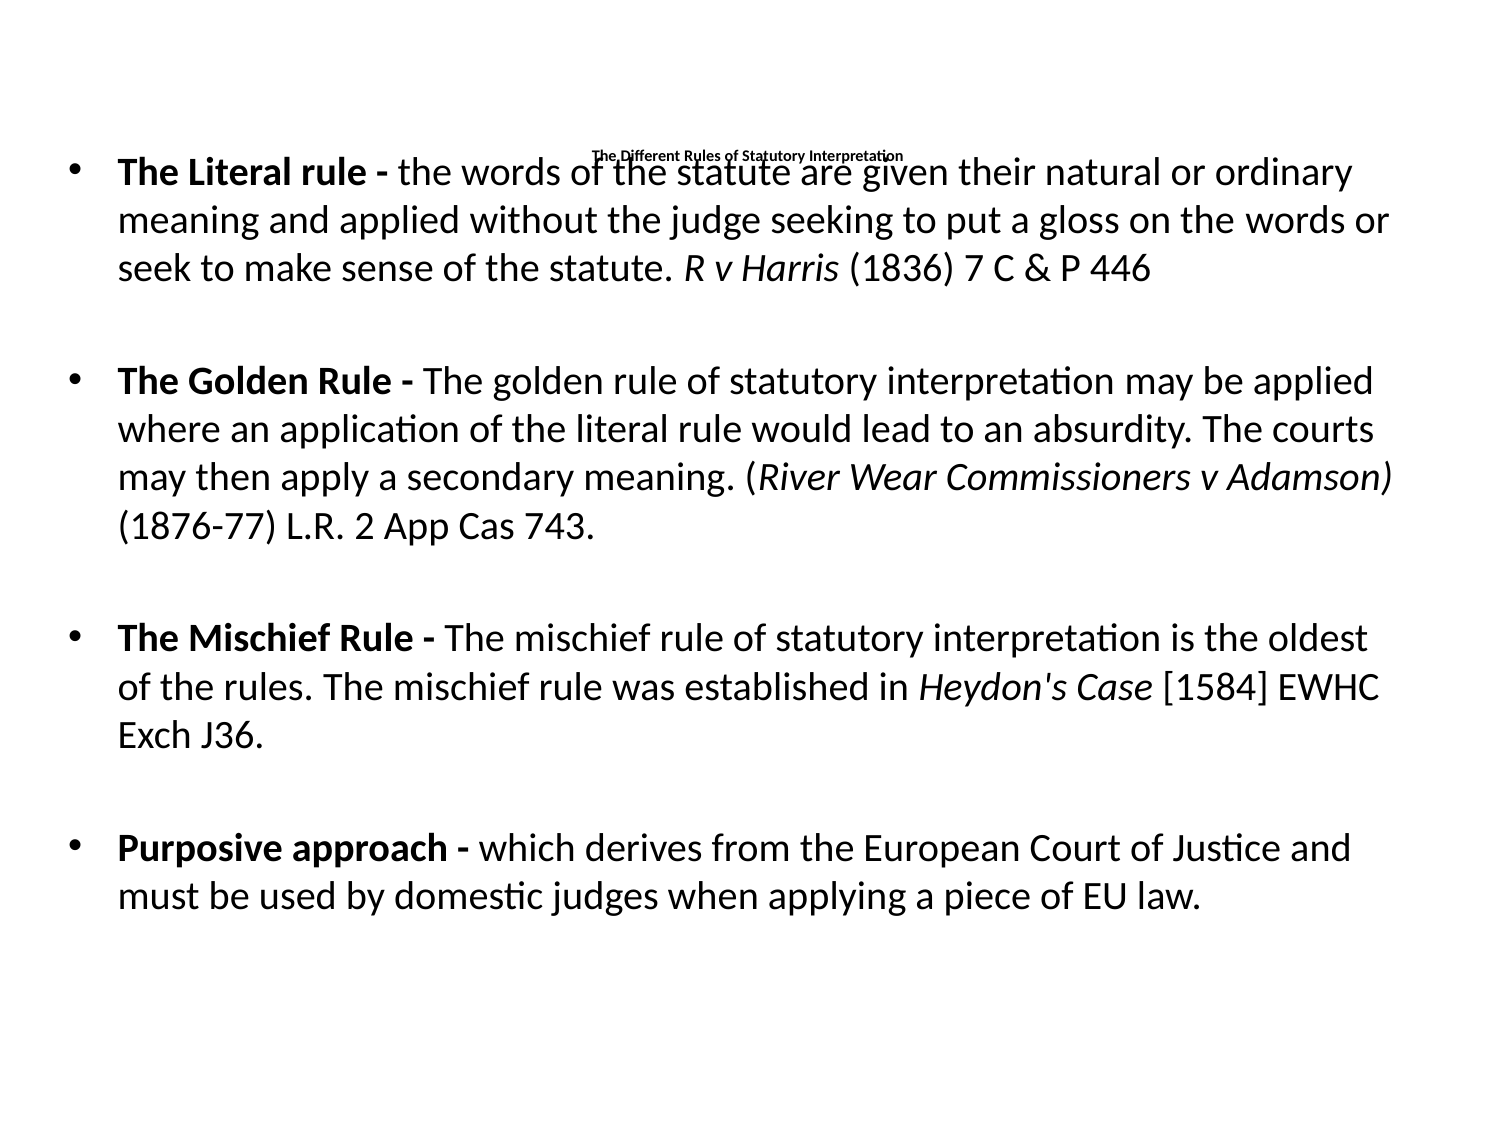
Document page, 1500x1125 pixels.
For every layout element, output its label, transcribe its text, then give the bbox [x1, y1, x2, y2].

list The Literal rule - the words of the statute are given their natural or ordinary meaning and applied without the judge seeking to put a gloss on the words or seek to make sense of the statute. R v Harris (1836) 7 C & P 446 The Golden Rule - The golden rule of statutory interpretation may be applied where an application of the literal rule would lead to an absurdity. The courts may then apply a secondary meaning. (River Wear Commissioners v Adamson) (1876-77) L.R. 2 App Cas 743. The Mischief Rule - The mischief rule of statutory interpretation is the oldest of the rules. The mischief rule was established in Heydon's Case [1584] EWHC Exch J36. Purposive approach - which derives from the European Court of Justice and must be used by domestic judges when applying a piece of EU law. [53, 137, 1425, 1005]
